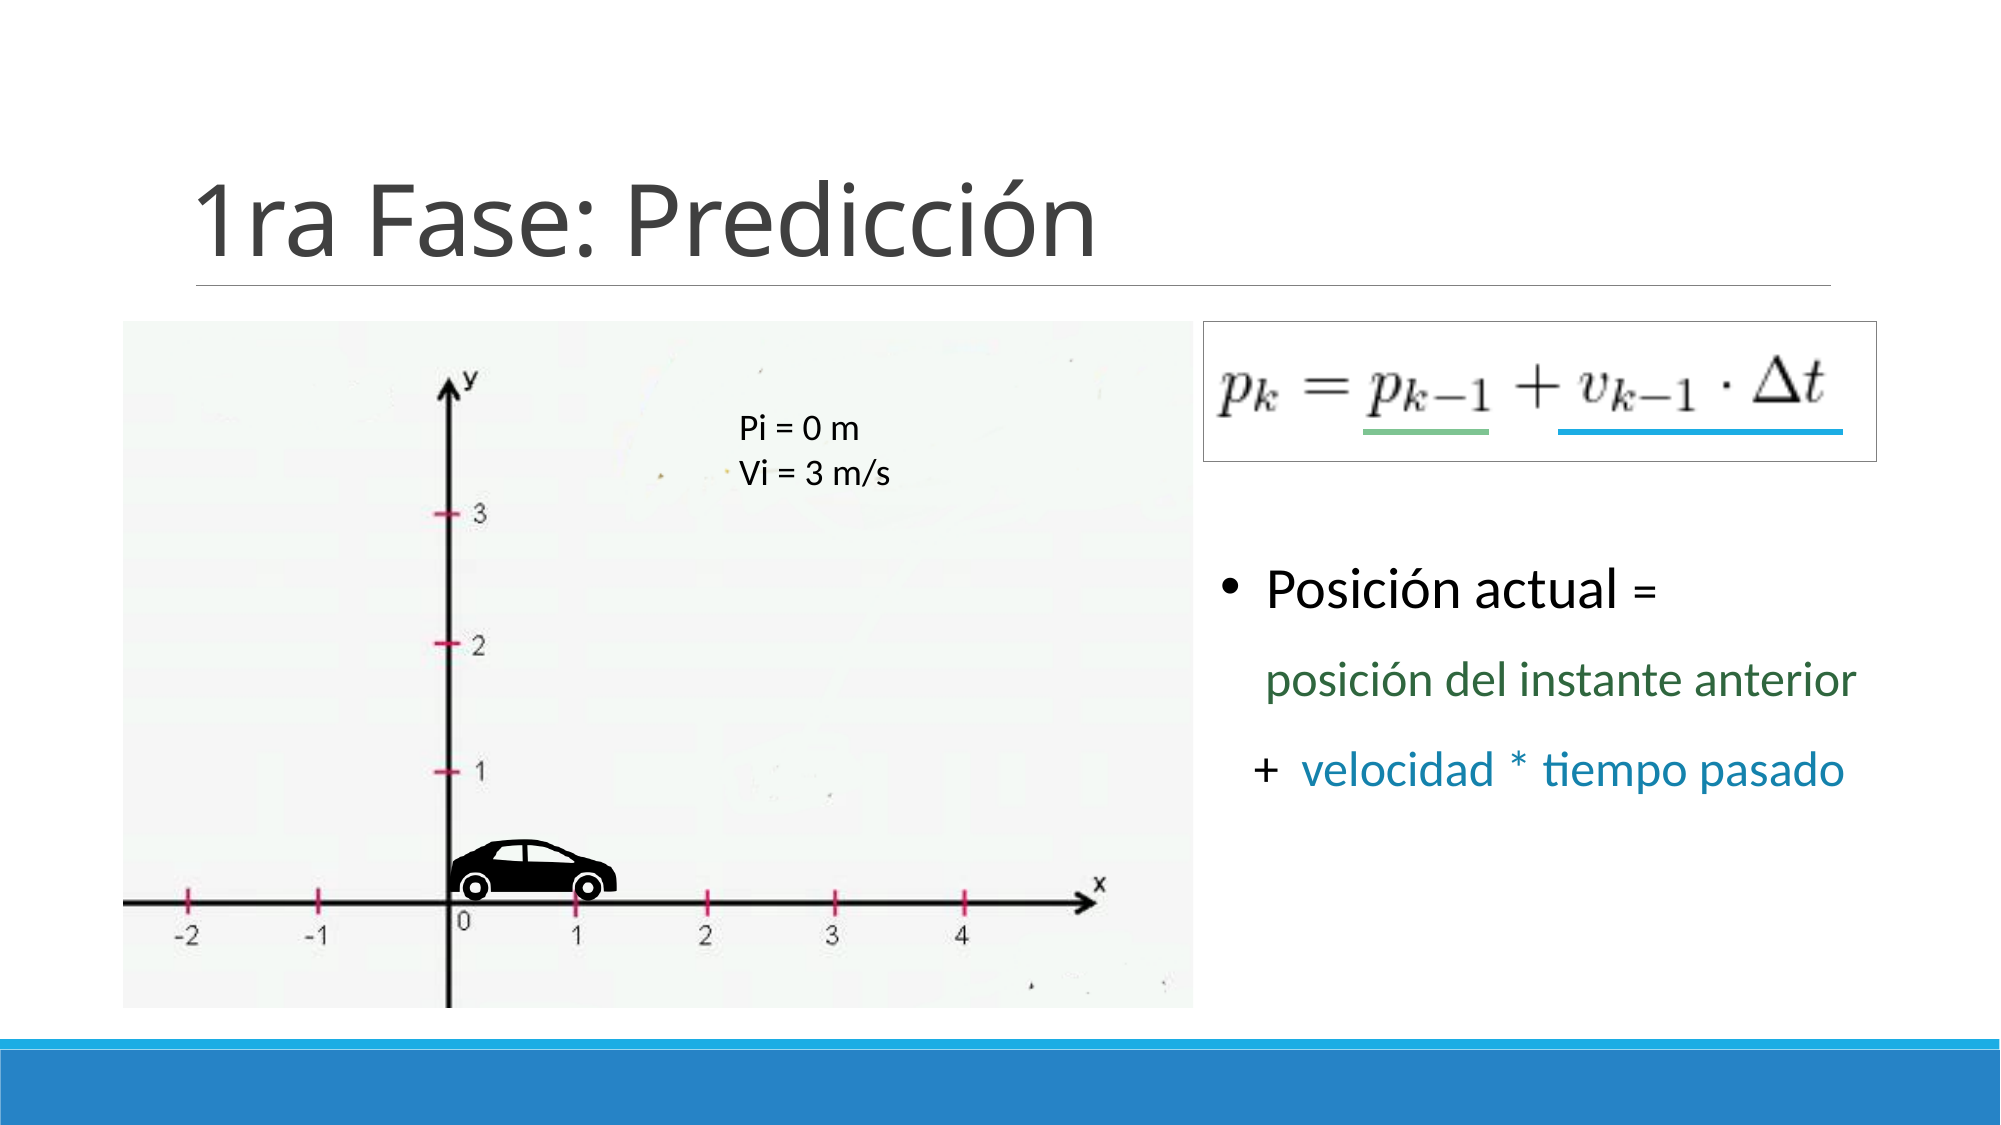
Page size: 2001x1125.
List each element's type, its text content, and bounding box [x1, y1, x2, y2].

text_box Posición actual = posición del instante anterior + velocidad * tiempo pasado [1205, 542, 1915, 804]
picture [1202, 320, 1878, 463]
picture [122, 320, 1194, 1008]
title 1ra Fase: Predicción [174, 46, 1825, 285]
